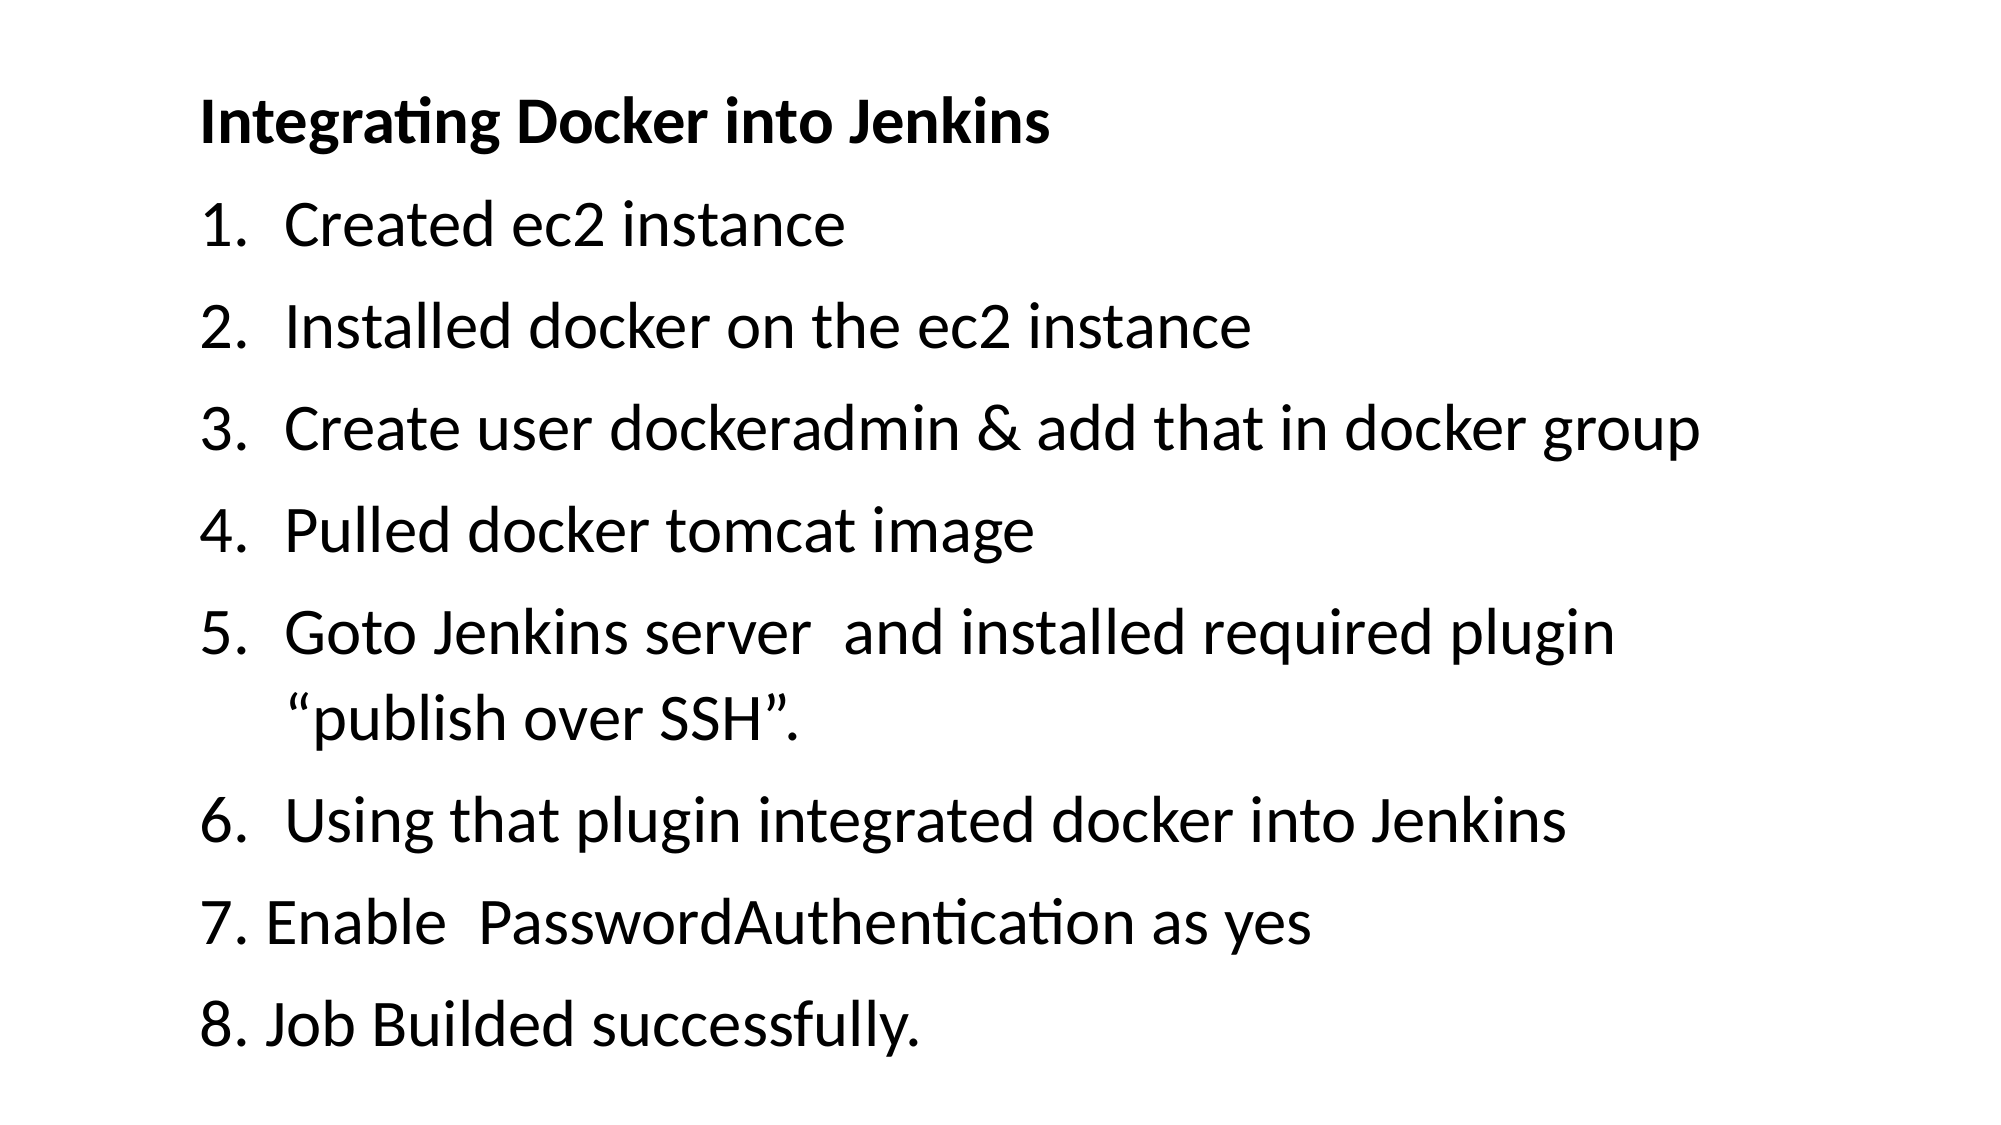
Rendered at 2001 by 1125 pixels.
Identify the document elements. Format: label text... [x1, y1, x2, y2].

text_box Integrating Docker into Jenkins Created ec2 instance Installed docker on the ec2 instance Create user dockeradmin & add that in docker group Pulled docker tomcat image Goto Jenkins server and installed required plugin “publish over SSH”. Using that plugin integrated docker into Jenkins 7. Enable PasswordAuthentication as yes 8. Job Builded successfully. [184, 64, 1816, 1125]
